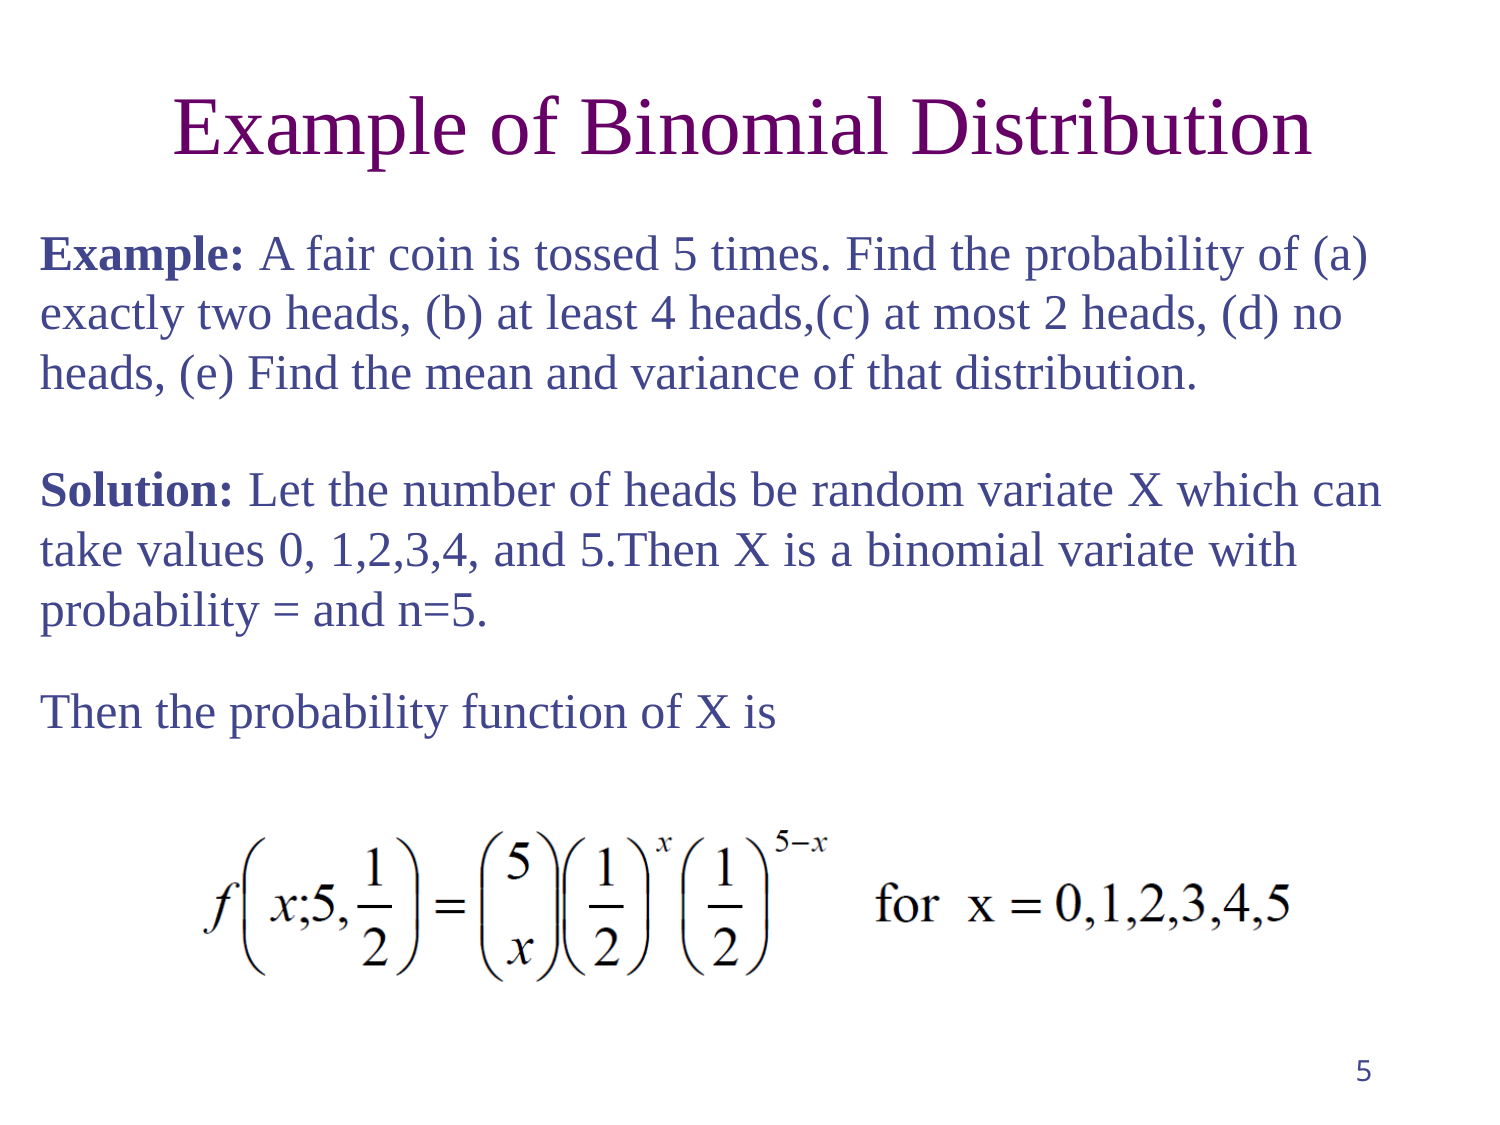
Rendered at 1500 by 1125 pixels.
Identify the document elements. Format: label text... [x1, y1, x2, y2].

slide_number 5 [1074, 1024, 1388, 1101]
picture [199, 824, 1294, 988]
text_box Example of Binomial Distribution [125, 78, 1363, 179]
